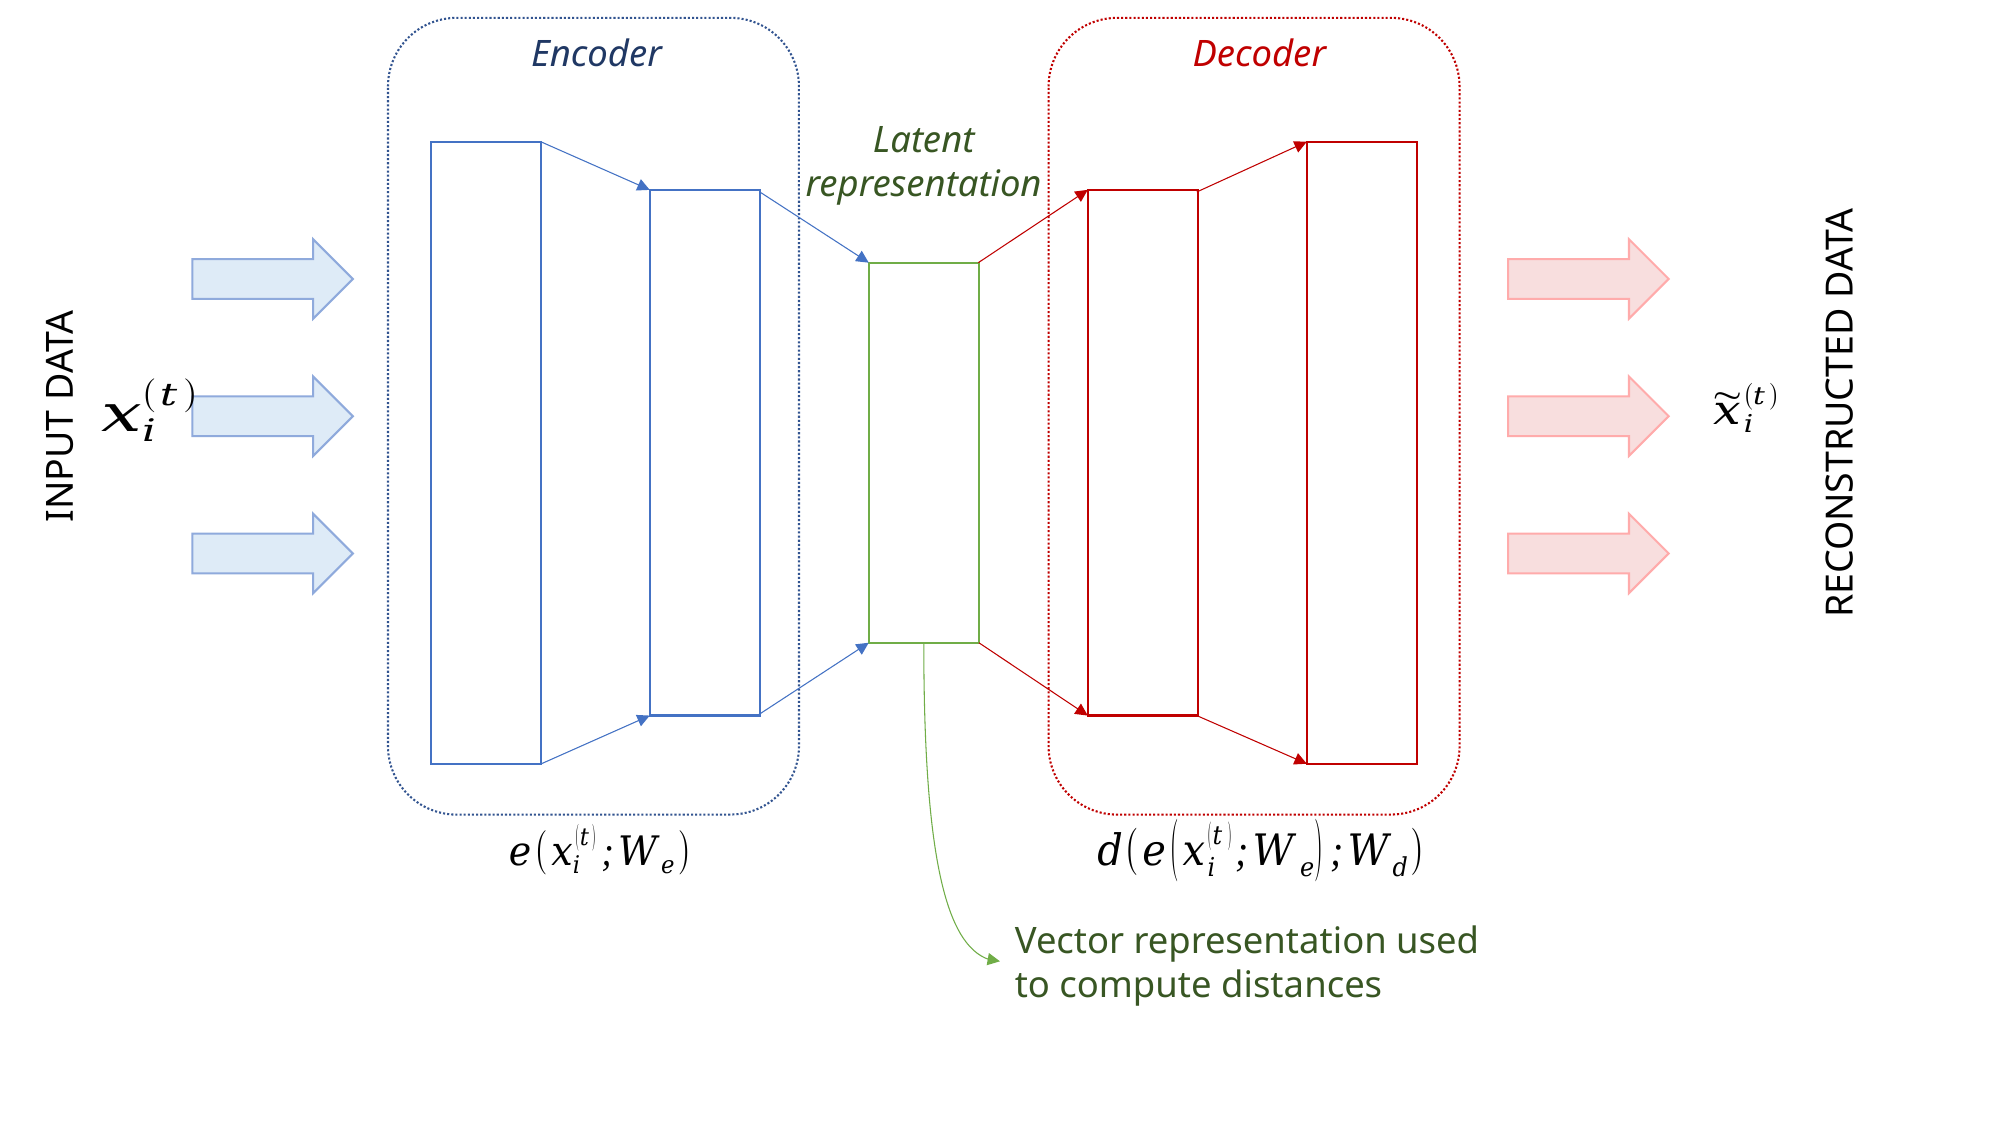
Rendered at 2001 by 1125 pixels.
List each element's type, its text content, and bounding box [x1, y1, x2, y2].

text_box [757, 642, 869, 716]
text_box [1507, 373, 1671, 459]
text_box INPUT DATA [28, 295, 88, 538]
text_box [978, 642, 1088, 716]
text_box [541, 715, 650, 764]
text_box RECONSTRUCTED DATA [1807, 193, 1868, 633]
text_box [1196, 141, 1307, 192]
text_box [191, 511, 355, 596]
text_box [191, 373, 355, 459]
text_box [1507, 236, 1671, 322]
text_box [1047, 16, 1461, 816]
text_box [191, 236, 355, 322]
text_box Decoder [1177, 22, 1342, 82]
text_box [868, 262, 980, 644]
text_box [1507, 511, 1671, 596]
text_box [1196, 715, 1307, 764]
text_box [801, 764, 1123, 842]
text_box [540, 141, 650, 190]
text_box [386, 16, 801, 816]
text_box Encoder [516, 22, 677, 82]
text_box Latent representation [779, 108, 1069, 211]
text_box Vector representation used to compute distances [999, 910, 1501, 1013]
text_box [759, 191, 869, 263]
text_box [978, 189, 1088, 263]
